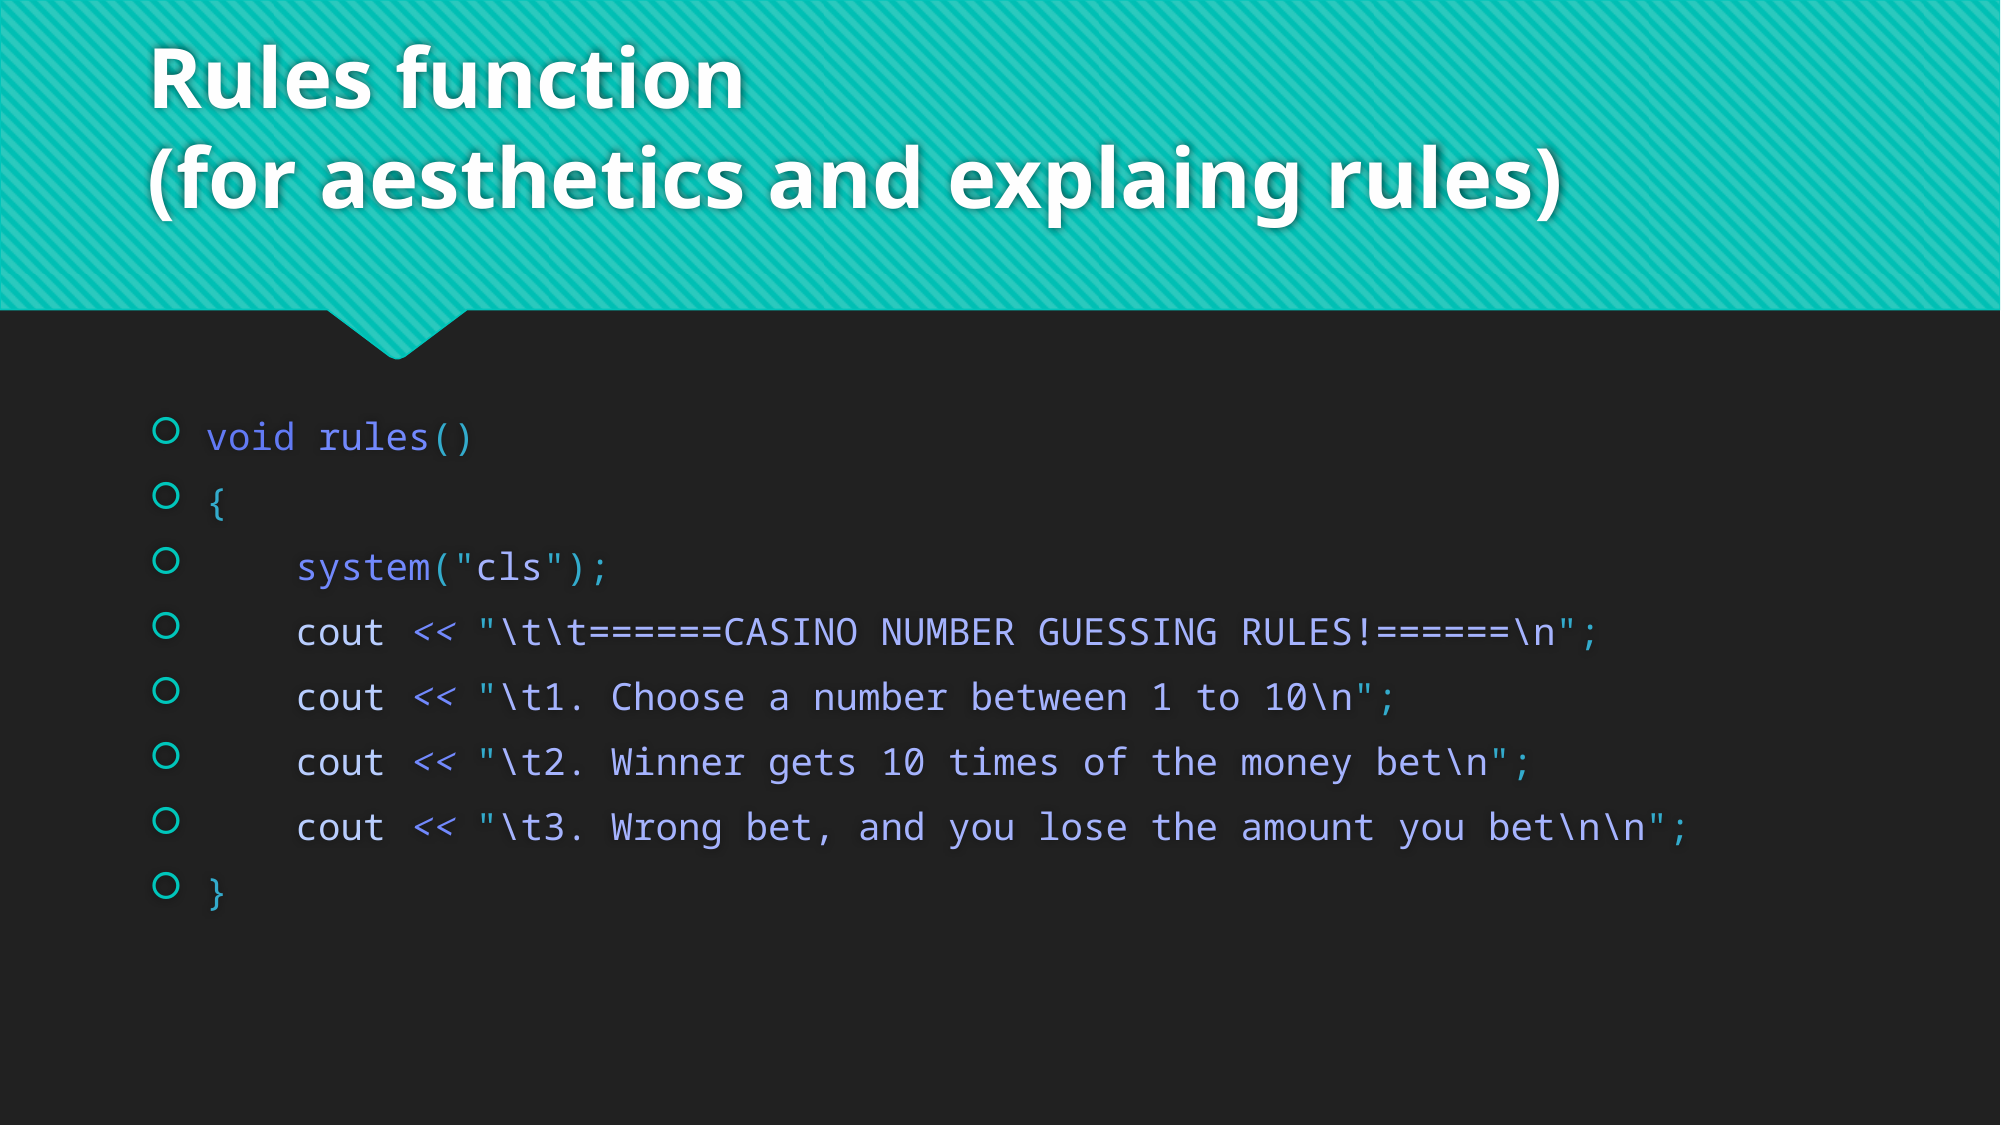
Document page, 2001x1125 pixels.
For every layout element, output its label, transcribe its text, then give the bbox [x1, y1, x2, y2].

list void rules() { system("cls"); cout << "\t\t======CASINO NUMBER GUESSING RULES!======\n"; cout << "\t1. Choose a number between 1 to 10\n"; cout << "\t2. Winner gets 10 times of the money bet\n"; cout << "\t3. Wrong bet, and you lose the amount you bet\n\n"; } [134, 364, 1866, 962]
title Rules function (for aesthetics and explaing rules) [132, 73, 1868, 233]
